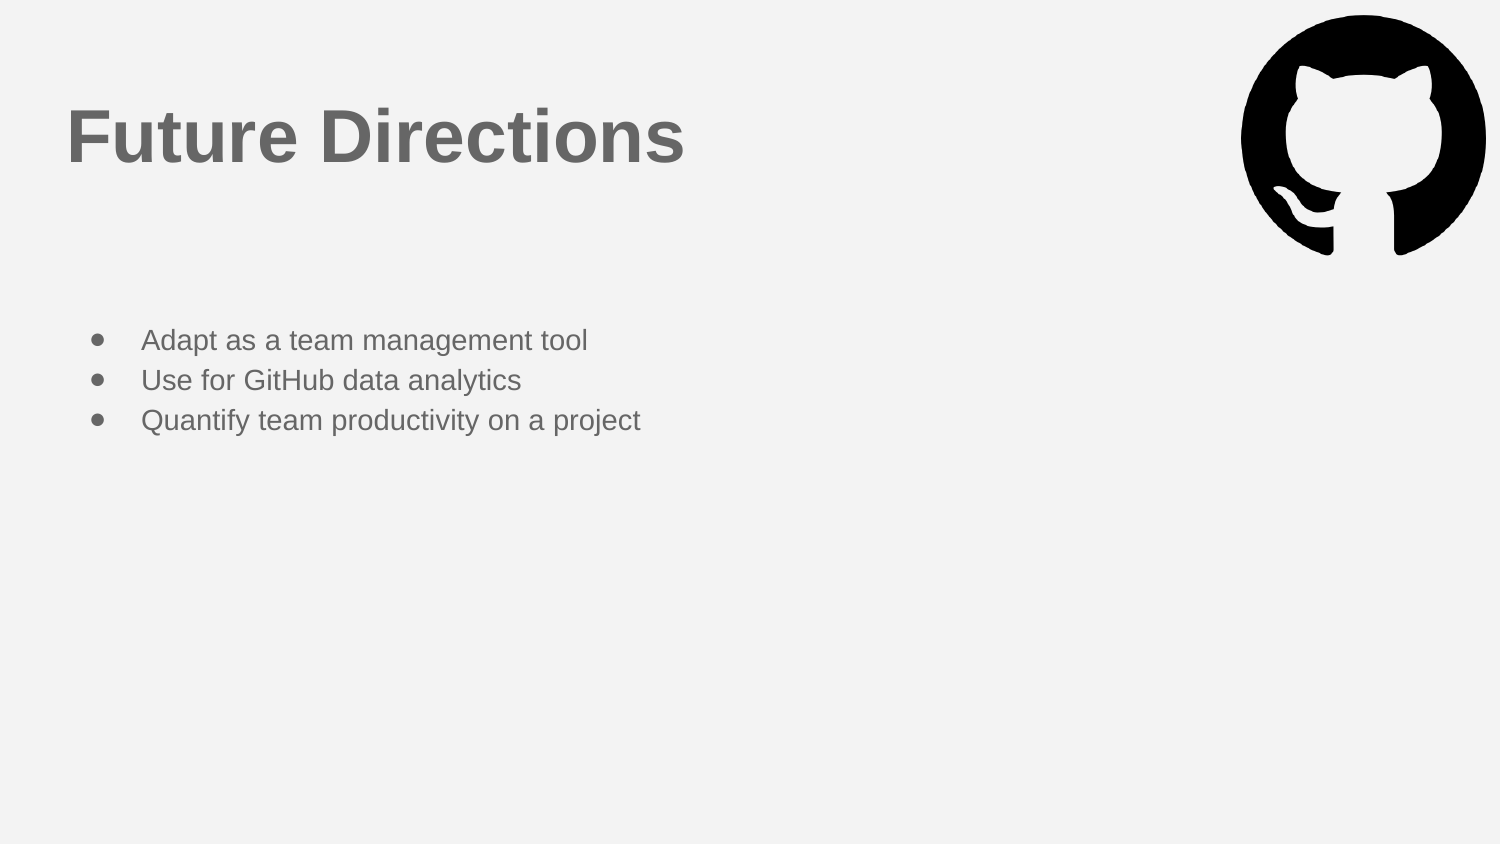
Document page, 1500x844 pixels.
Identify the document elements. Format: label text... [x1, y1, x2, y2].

list Adapt as a team management tool Use for GitHub data analytics Quantify team productivity on a project [51, 300, 892, 493]
title Future Directions [51, 72, 1235, 167]
picture [1240, 12, 1487, 258]
